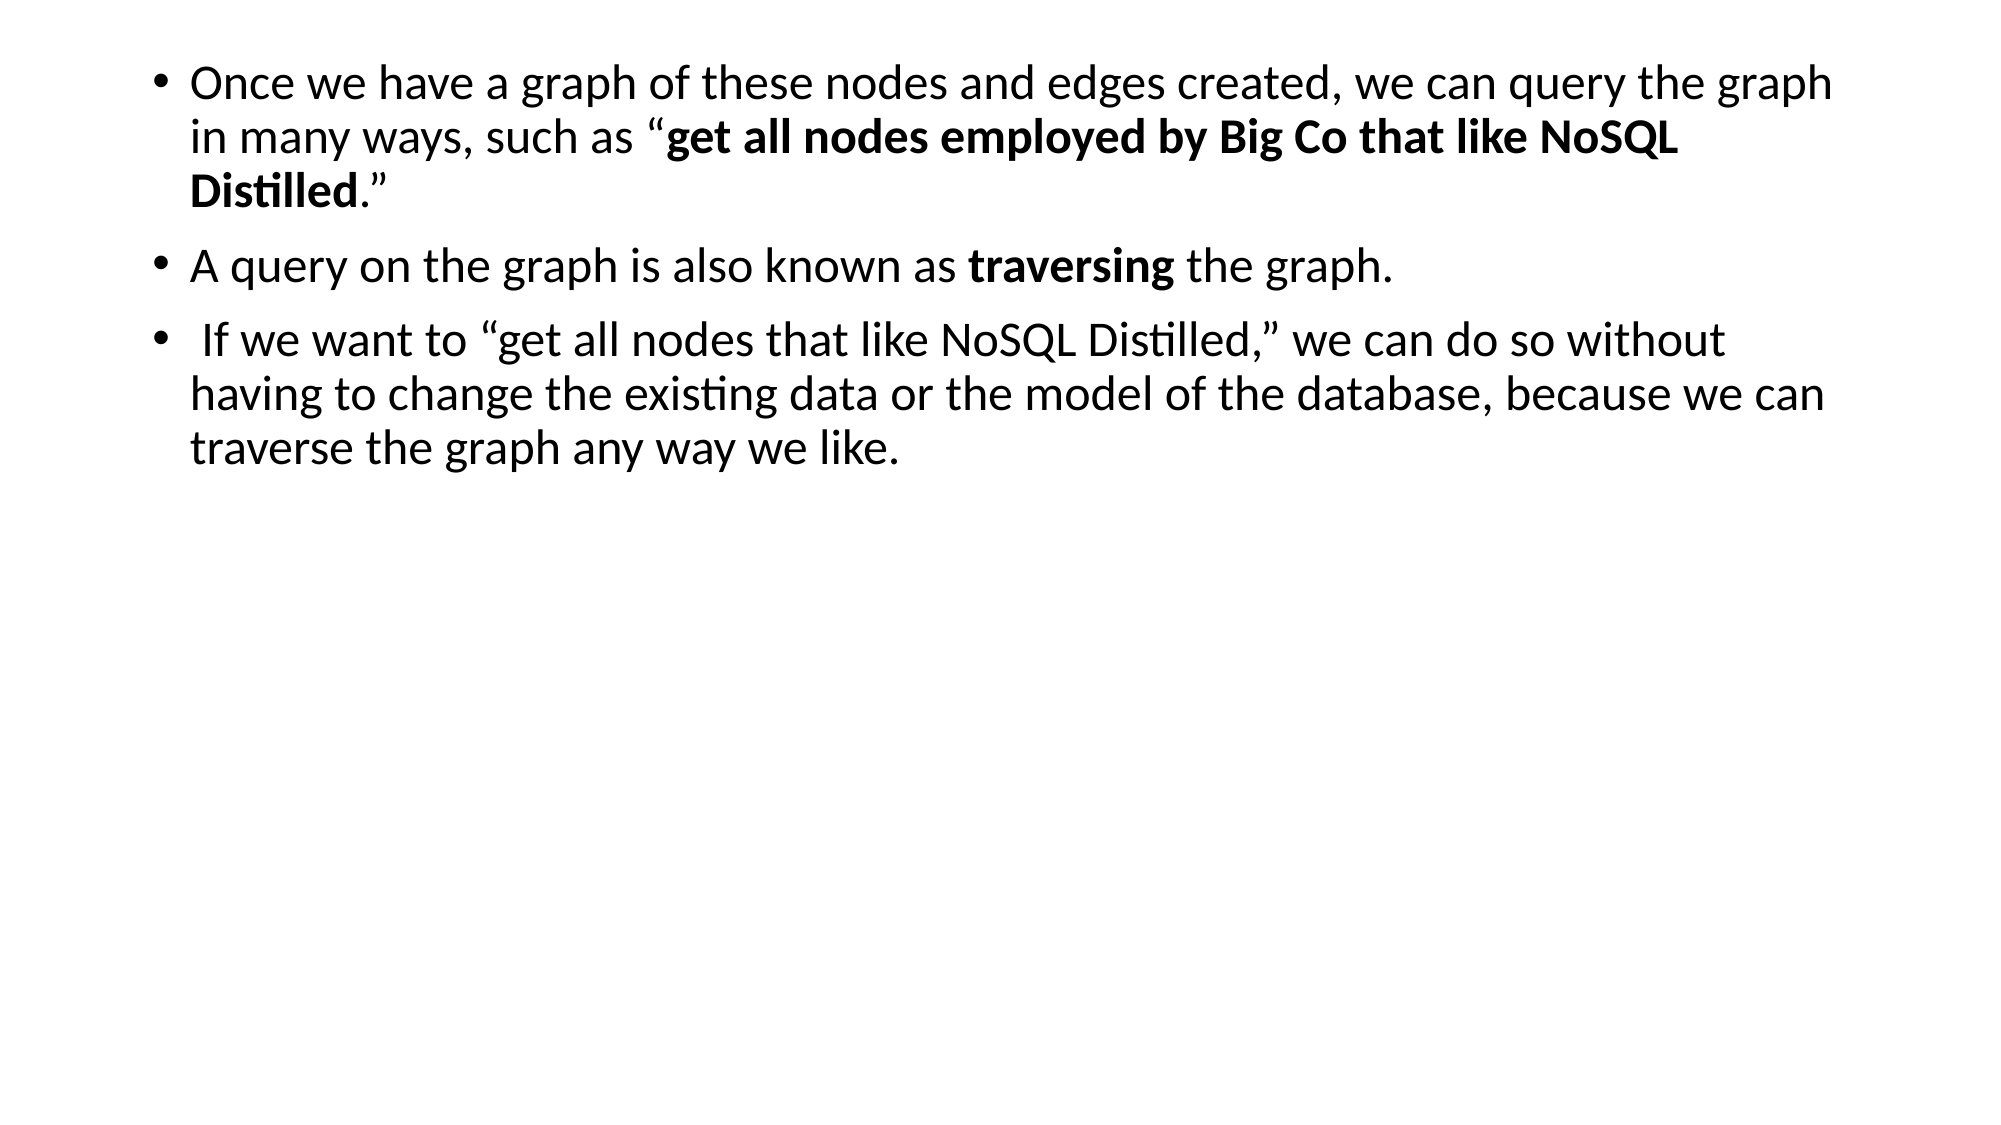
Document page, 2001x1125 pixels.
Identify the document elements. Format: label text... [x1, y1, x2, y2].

list Once we have a graph of these nodes and edges created, we can query the graph in many ways, such as “get all nodes employed by Big Co that like NoSQL Distilled.” A query on the graph is also known as traversing the graph. If we want to “get all nodes that like NoSQL Distilled,” we can do so without having to change the existing data or the model of the database, because we can traverse the graph any way we like. [137, 48, 1863, 1014]
